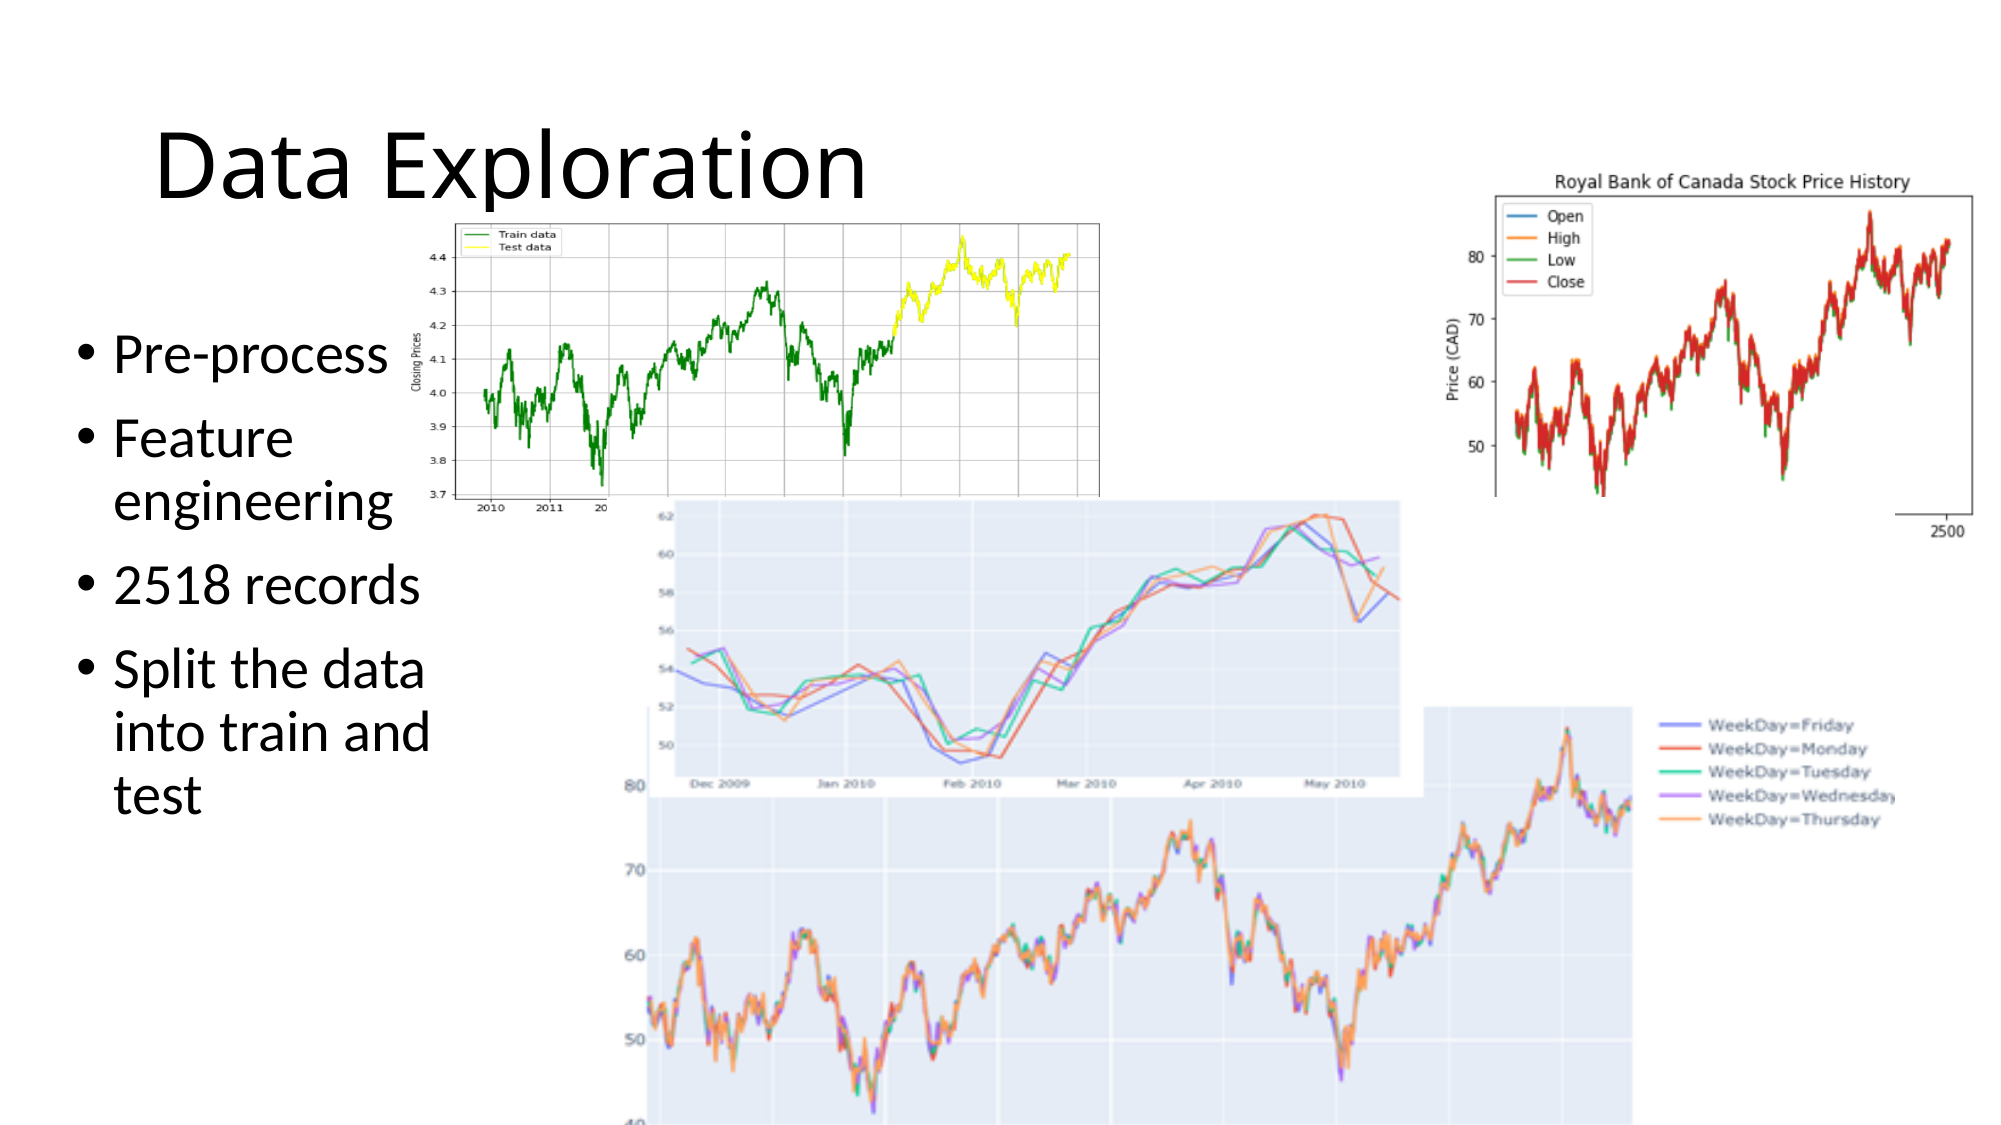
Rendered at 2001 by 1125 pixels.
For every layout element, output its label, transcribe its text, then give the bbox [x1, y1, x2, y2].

picture [1439, 160, 1987, 568]
picture [406, 212, 1116, 531]
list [606, 497, 1895, 1125]
title Data Exploration [137, 59, 1863, 278]
list Pre-process Feature engineering 2518 records Split the data into train and test [61, 316, 497, 1033]
